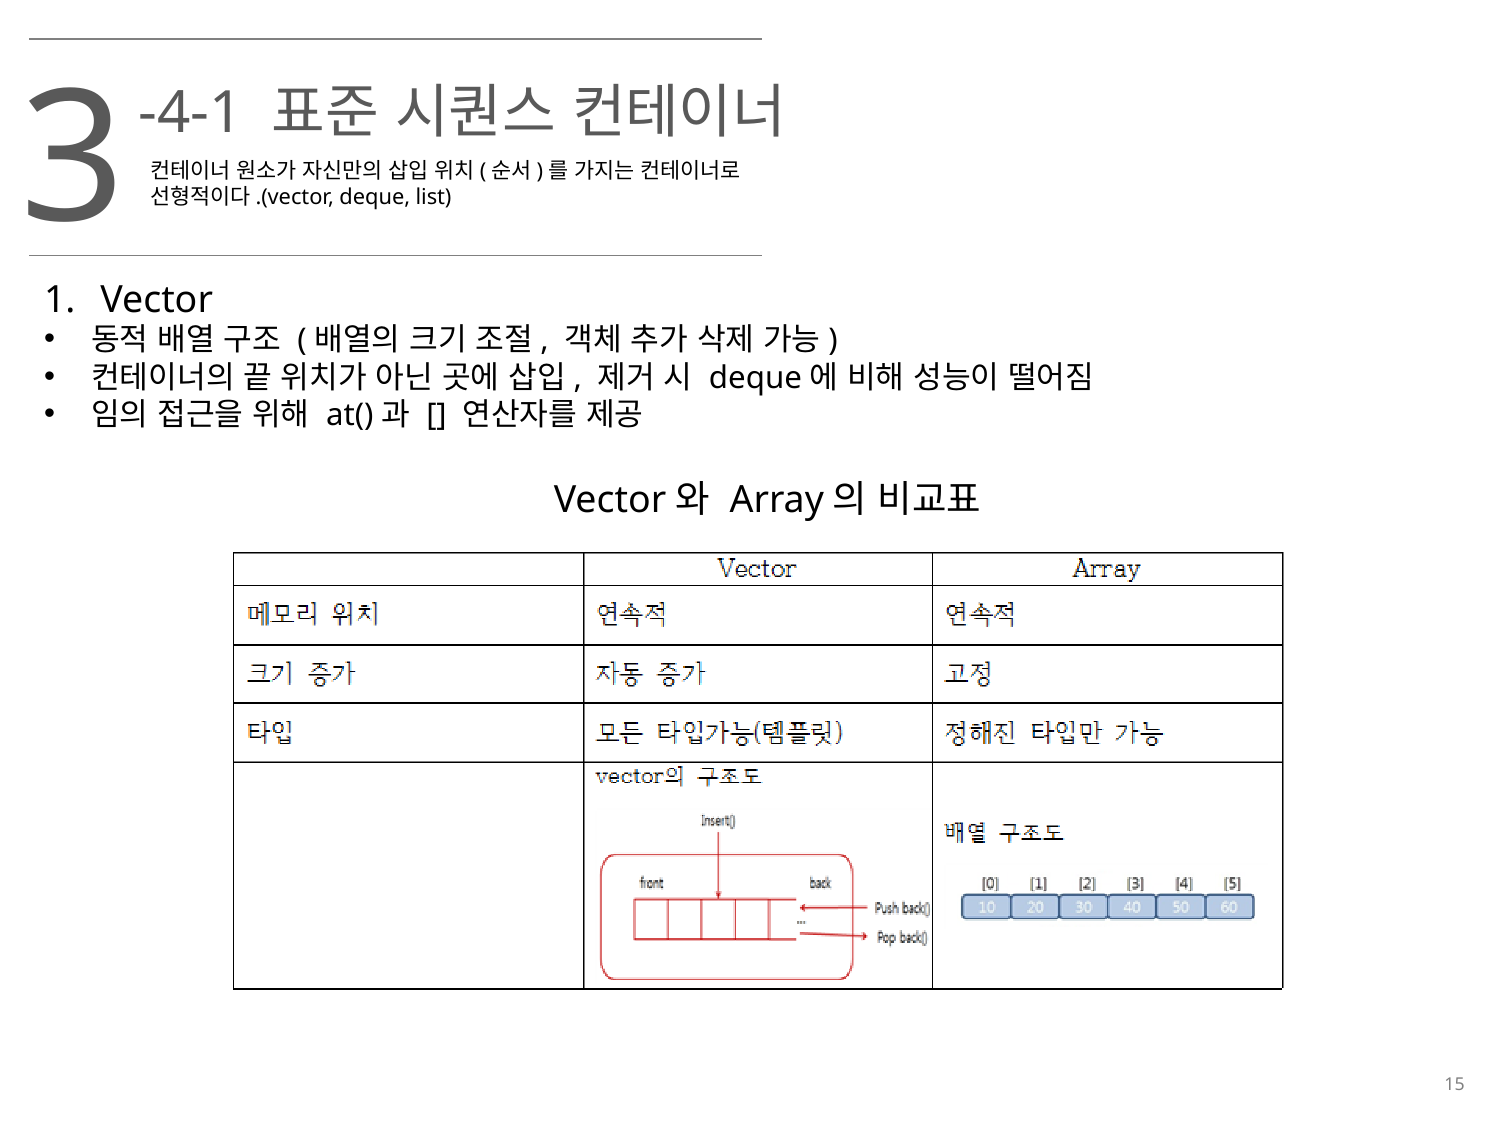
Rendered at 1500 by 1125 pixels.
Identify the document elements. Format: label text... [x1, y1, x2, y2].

text_box Vector와 Array의 비교표 [360, 467, 1176, 528]
text_box 3 [5, 29, 183, 265]
text_box -4-1 표준 시퀀스 컨테이너 [183, 66, 1376, 152]
picture [229, 542, 1287, 995]
text_box Vector 동적 배열 구조 (배열의 크기 조절, 객체 추가 삭제 가능) 컨테이너의 끝 위치가 아닌 곳에 삽입, 제거 시 deque에 비해 성능이 떨어짐 임의 접근을 위해 at()과 [] 연산자를 제공 [29, 267, 1400, 440]
text_box 컨테이너 원소가 자신만의 삽입 위치(순서)를 가지는 컨테이너로 선형적이다.(vector, deque, list) [183, 148, 821, 217]
